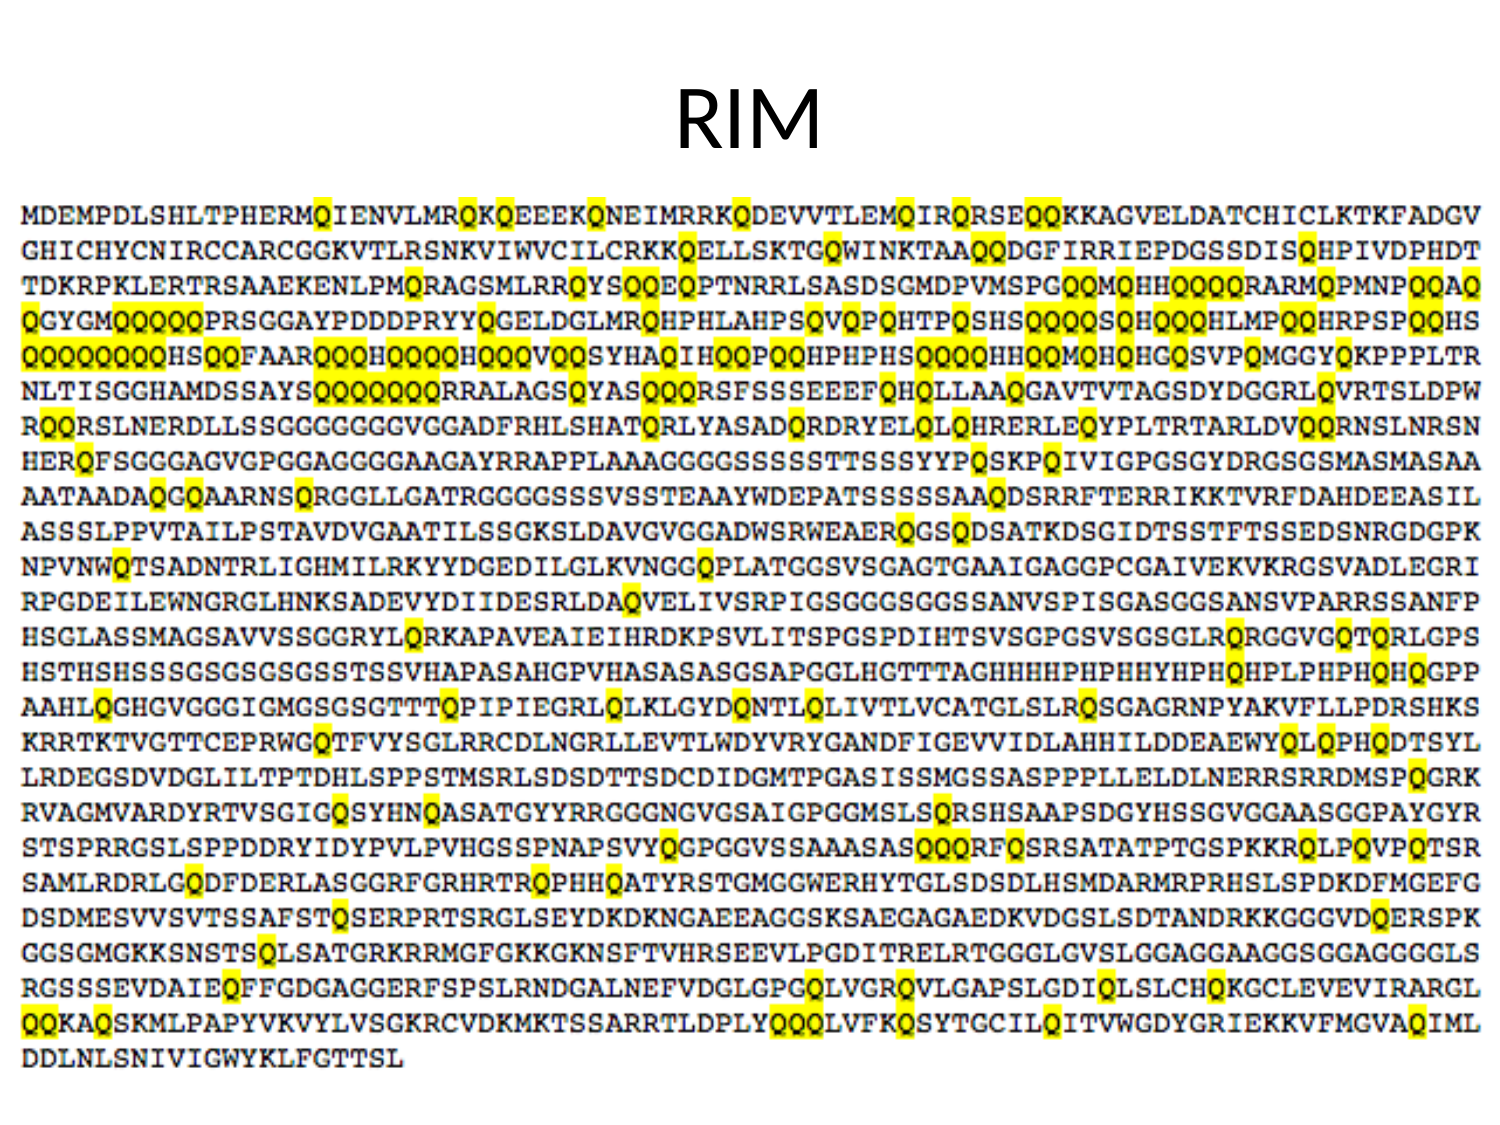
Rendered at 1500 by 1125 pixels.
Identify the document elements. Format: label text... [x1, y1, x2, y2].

title RIM [75, 18, 1425, 194]
picture [16, 197, 1493, 1075]
